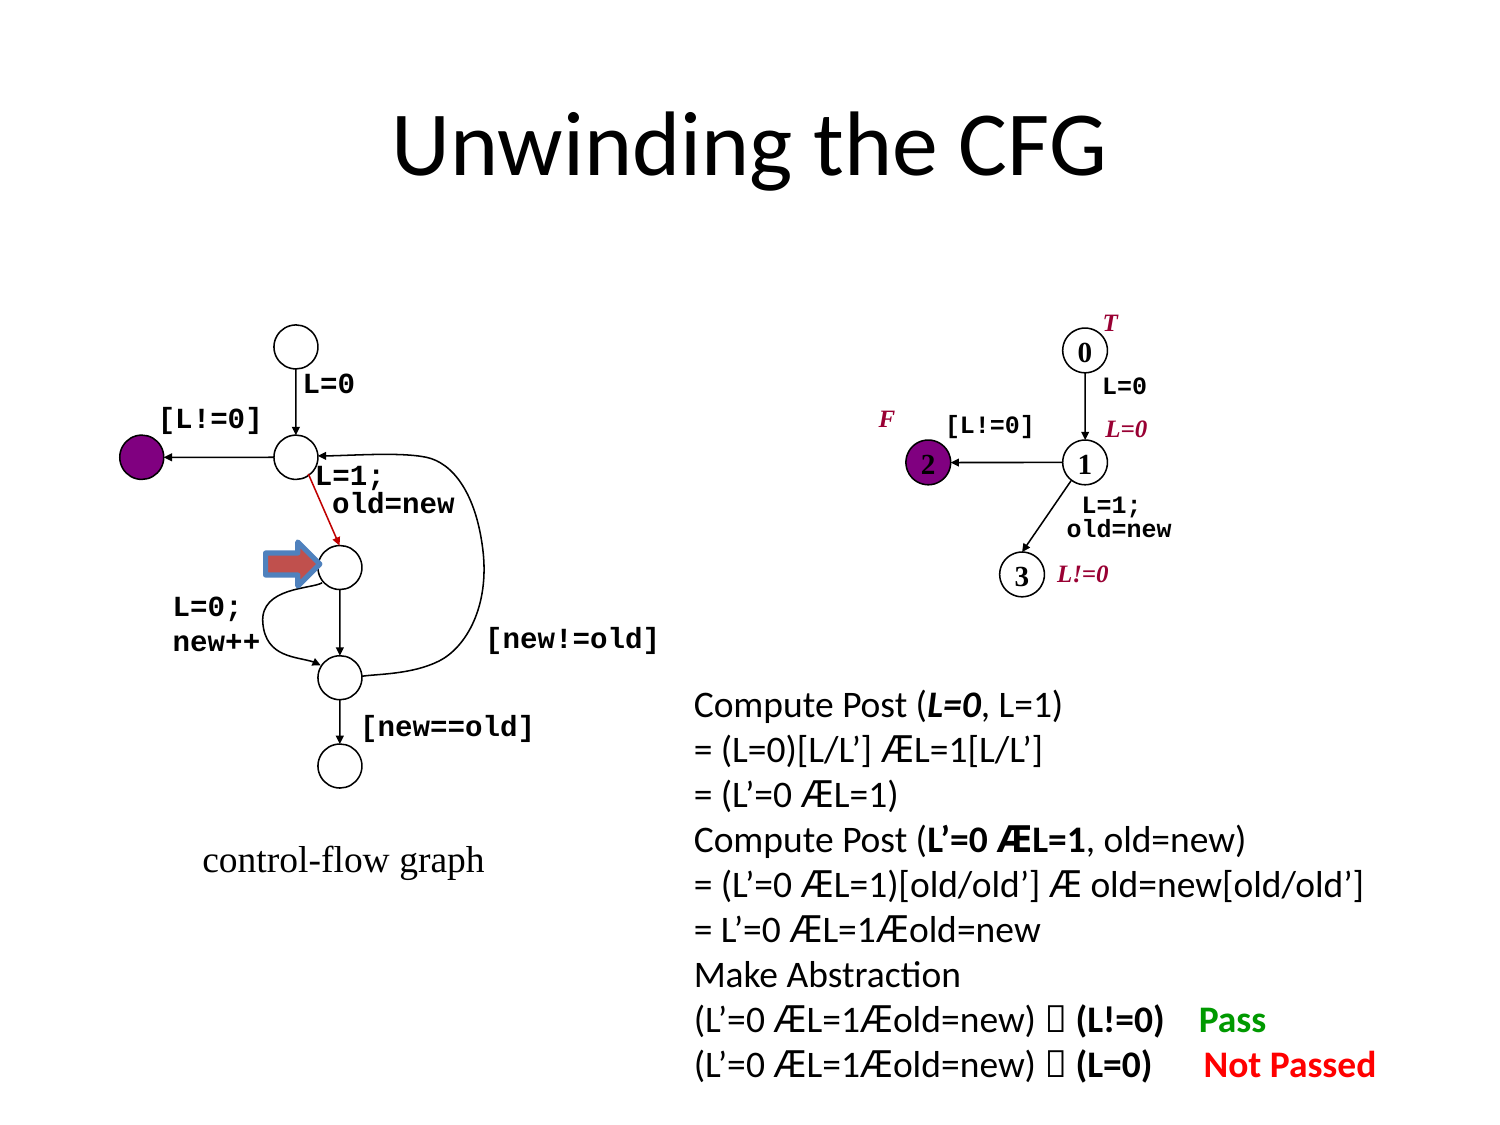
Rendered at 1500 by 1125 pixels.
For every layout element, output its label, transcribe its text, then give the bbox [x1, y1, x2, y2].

text_box F [863, 395, 911, 440]
text_box L=0 [1090, 405, 1163, 450]
text_box [163, 453, 274, 462]
text_box [950, 458, 1063, 467]
text_box [317, 451, 485, 677]
title Unwinding the CFG [75, 45, 1425, 233]
text_box [335, 589, 344, 656]
text_box L=0 [287, 356, 371, 407]
text_box [291, 368, 301, 436]
text_box L=1; old=new [299, 455, 330, 527]
text_box [new!=old] [470, 612, 675, 663]
text_box [264, 541, 321, 587]
text_box L=0; new++ [140, 579, 276, 665]
text_box T [1087, 299, 1133, 344]
text_box 0 [1062, 328, 1108, 373]
text_box Compute Post (L=0, L=1) = (L=0)[L/L’] ÆL=1[L/L’] = (L’=0 ÆL=1) Compute Post (L’=0 ÆL=1, old=new) = (L’=0 ÆL=1)[old/old’] Æ old=new[old/old’] = L’=0 ÆL=1Æold=new Make Abstraction (L’=0 ÆL=1Æold=new)  (L!=0) Pass (L’=0 ÆL=1Æold=new)  (L=0) Not Passed [679, 672, 1453, 1093]
text_box [L!=0] [930, 401, 1051, 446]
text_box [317, 546, 344, 590]
text_box control-flow graph [187, 827, 500, 888]
text_box [317, 744, 362, 789]
text_box L=1; old=new [420, 455, 470, 497]
text_box 2 [905, 440, 951, 485]
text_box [999, 480, 1188, 598]
text_box [273, 435, 318, 480]
text_box 1 [1062, 440, 1108, 479]
text_box [262, 582, 323, 666]
text_box [273, 324, 318, 368]
text_box [new==old] [345, 699, 550, 750]
text_box [119, 435, 164, 480]
text_box [335, 699, 344, 744]
text_box [L!=0] [143, 391, 278, 442]
text_box L=0 [1087, 362, 1162, 408]
text_box [317, 655, 362, 700]
text_box [1081, 372, 1090, 441]
